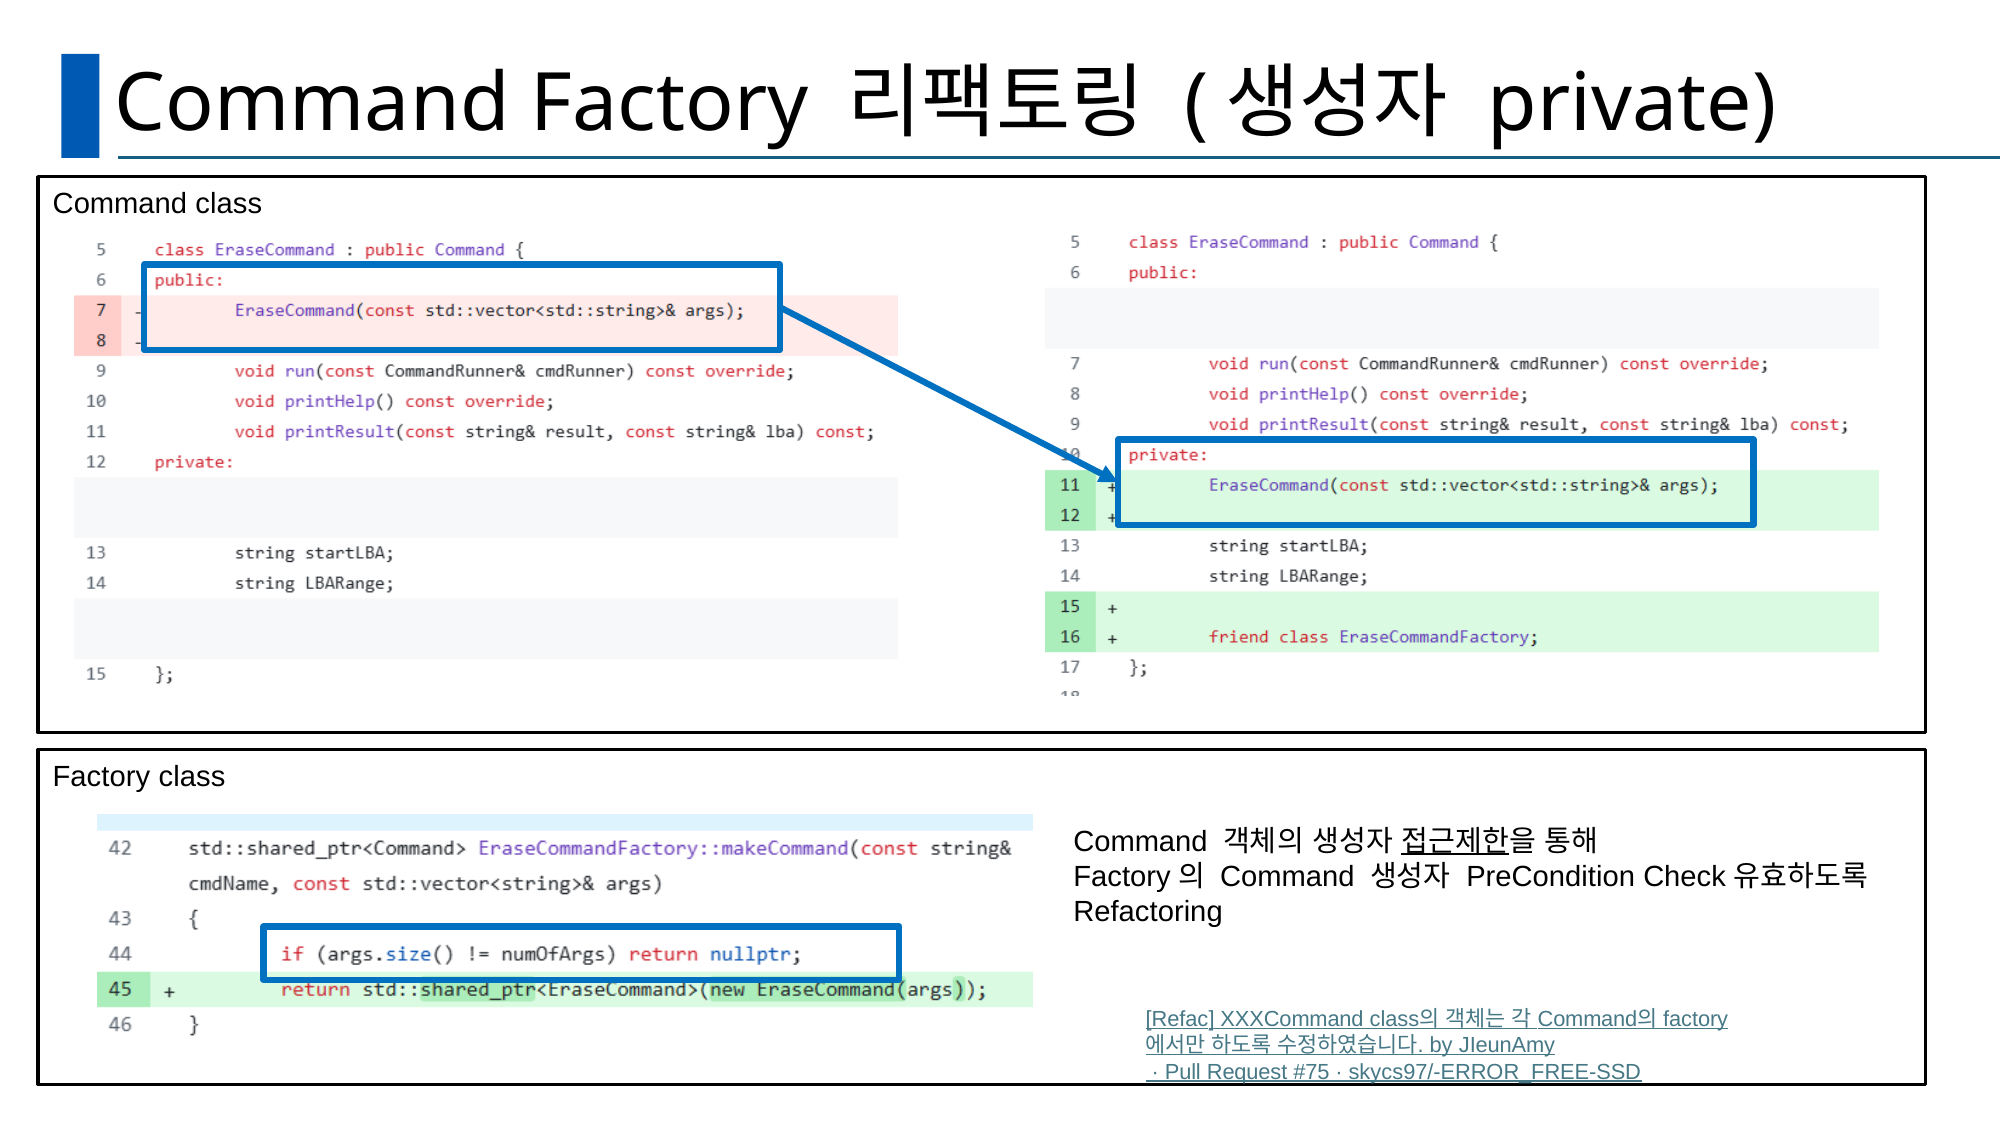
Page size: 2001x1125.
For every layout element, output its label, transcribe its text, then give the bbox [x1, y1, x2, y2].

text_box Factory class [37, 749, 416, 800]
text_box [779, 307, 1119, 483]
text_box Command class [37, 176, 416, 227]
title Command Factory 리팩토링 (생성자 private) [99, 50, 1825, 158]
text_box [Refac] XXXCommand class의 객체는 각 Command의 factory에서만 하도록 수정하였습니다. by JIeunAmy · Pull Request #75 · skycs97/-ERROR_FREE-SSD [1130, 997, 1926, 1091]
text_box [36, 747, 1927, 1086]
text_box Command 객체의 생성자 접근제한을 통해 Factory의 Command 생성자 PreCondition Check유효하도록 Refactoring [1058, 814, 1920, 935]
picture [1045, 220, 1879, 697]
picture [97, 814, 1034, 1045]
picture [74, 229, 898, 699]
text_box [36, 174, 1927, 735]
